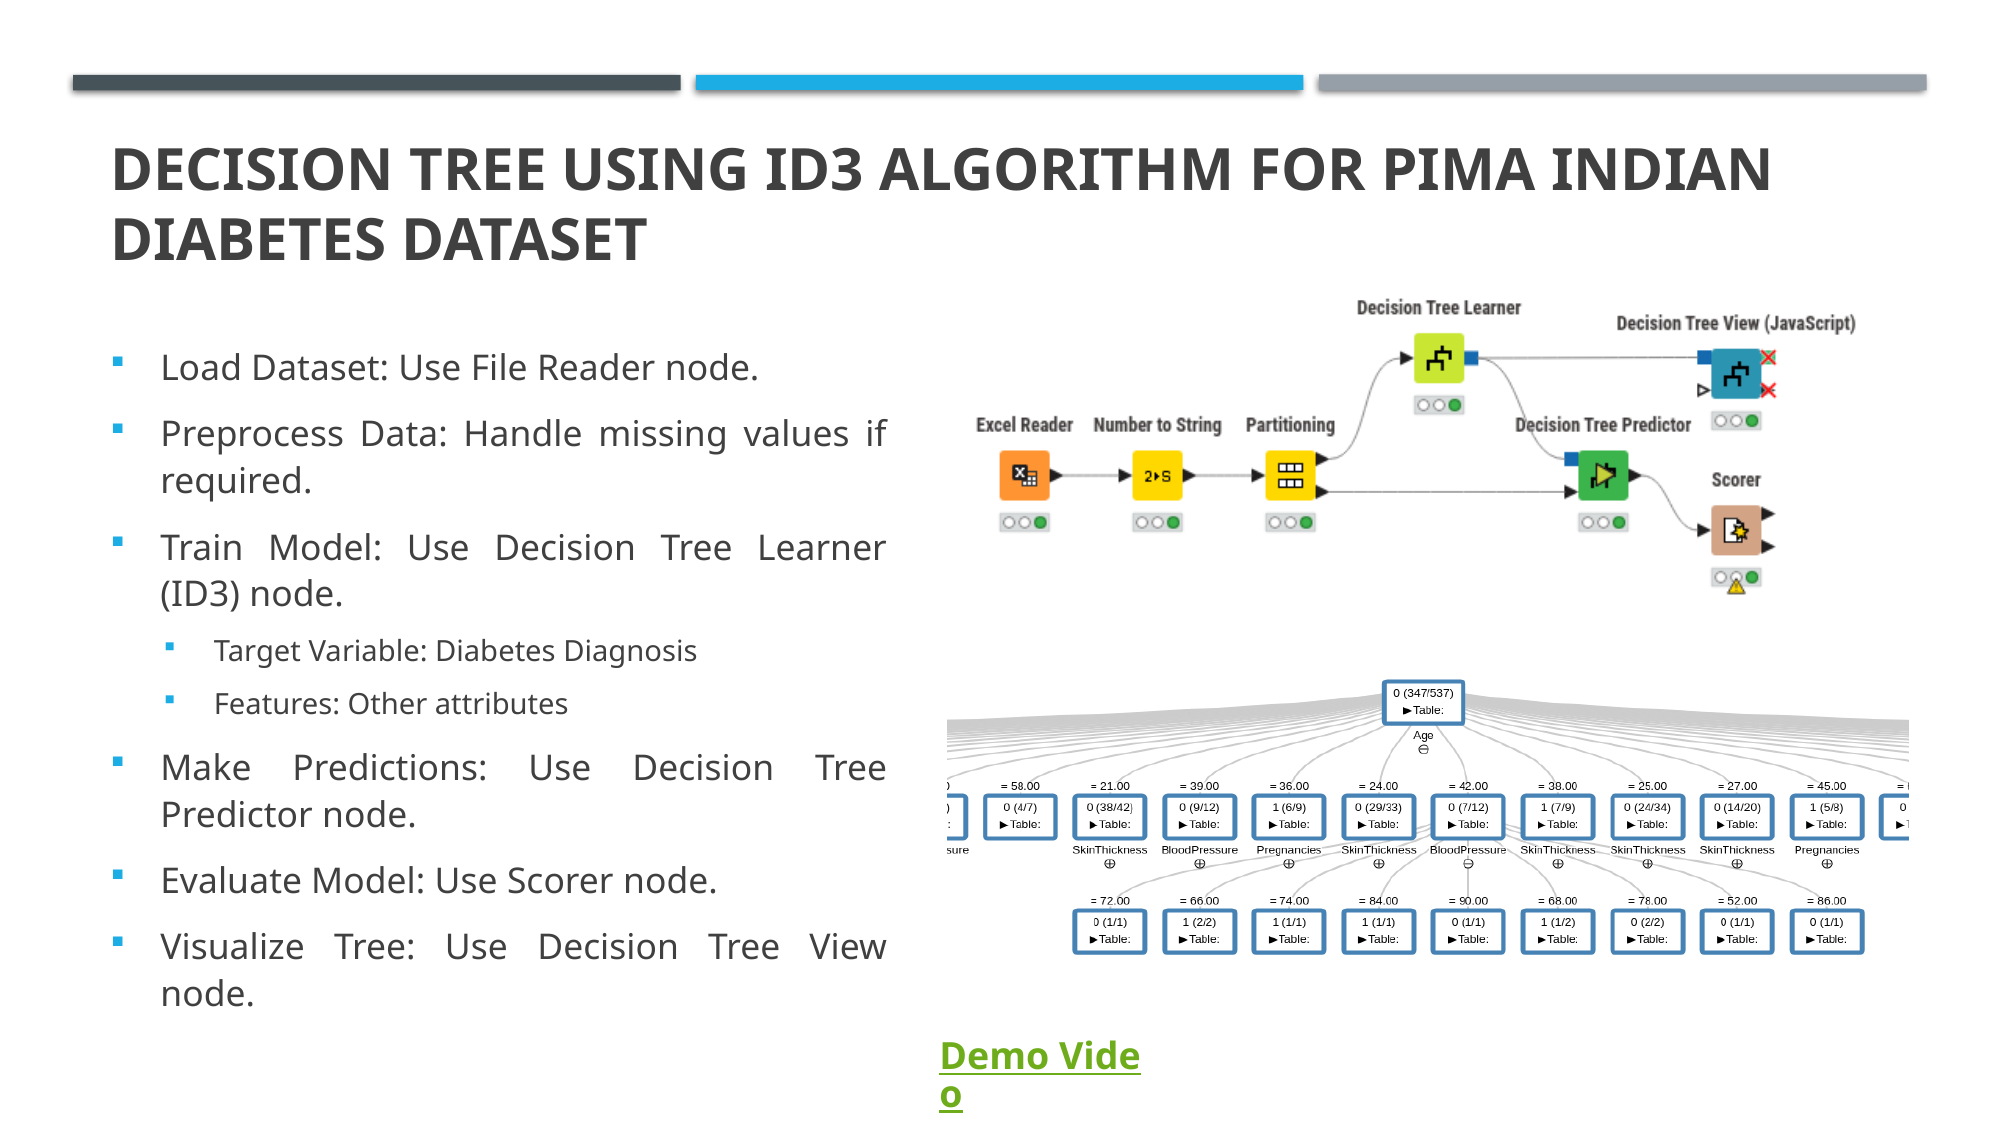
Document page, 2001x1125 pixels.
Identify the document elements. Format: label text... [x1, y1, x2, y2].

text_box Demo Video [924, 1024, 1160, 1091]
list Load Dataset: Use File Reader node. Preprocess Data: Handle missing values if required. Train Model: Use Decision Tree Learner (ID3) node. Target Variable: Diabetes Diagnosis Features: Other attributes Make Predictions: Use Decision Tree Predictor node. Evaluate Model: Use Scorer node. Visualize Tree: Use Decision Tree View node. [95, 261, 903, 1125]
picture [902, 226, 1965, 999]
title Decision Tree Using ID3 Algorithm for PIMA Indian Diabetes Dataset [95, 84, 1905, 261]
